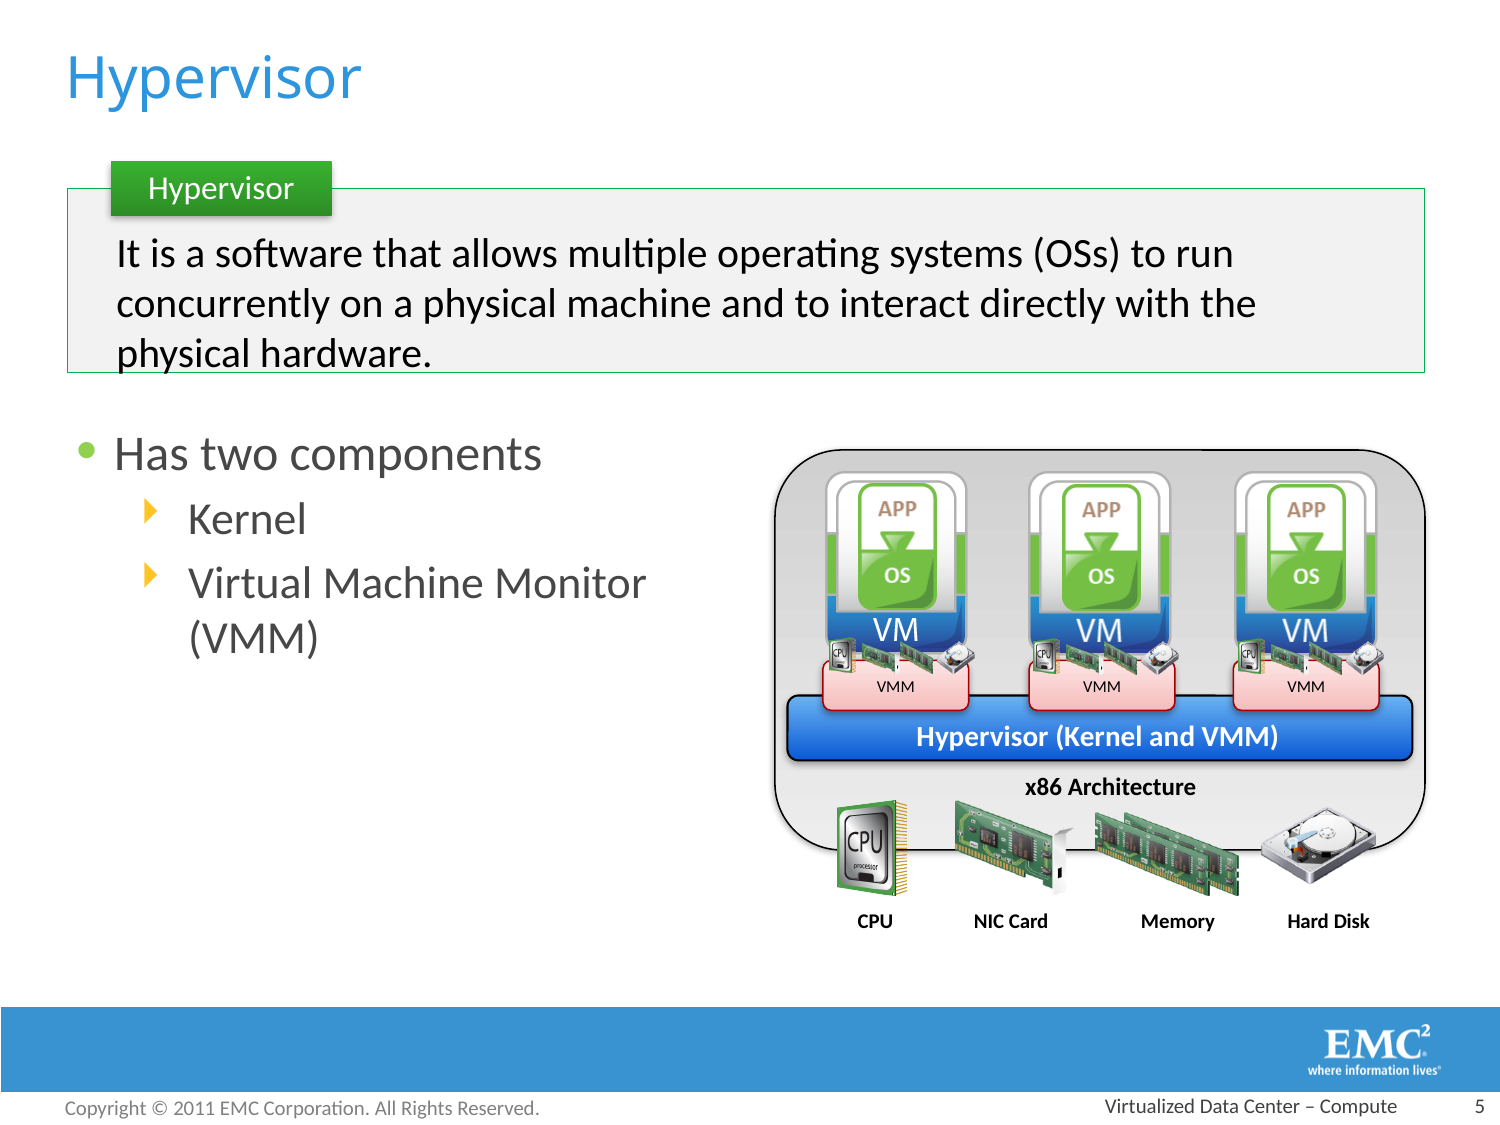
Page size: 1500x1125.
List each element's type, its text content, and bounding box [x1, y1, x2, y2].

footer Virtualized Data Center – Compute [725, 1087, 1413, 1125]
slide_number 5 [1425, 1087, 1500, 1125]
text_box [67, 161, 1426, 373]
picture [0, 1006, 1500, 1093]
list Has two components Kernel Virtual Machine Monitor (VMM) [60, 412, 801, 976]
title Hypervisor [49, 12, 1438, 138]
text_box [774, 449, 1426, 941]
